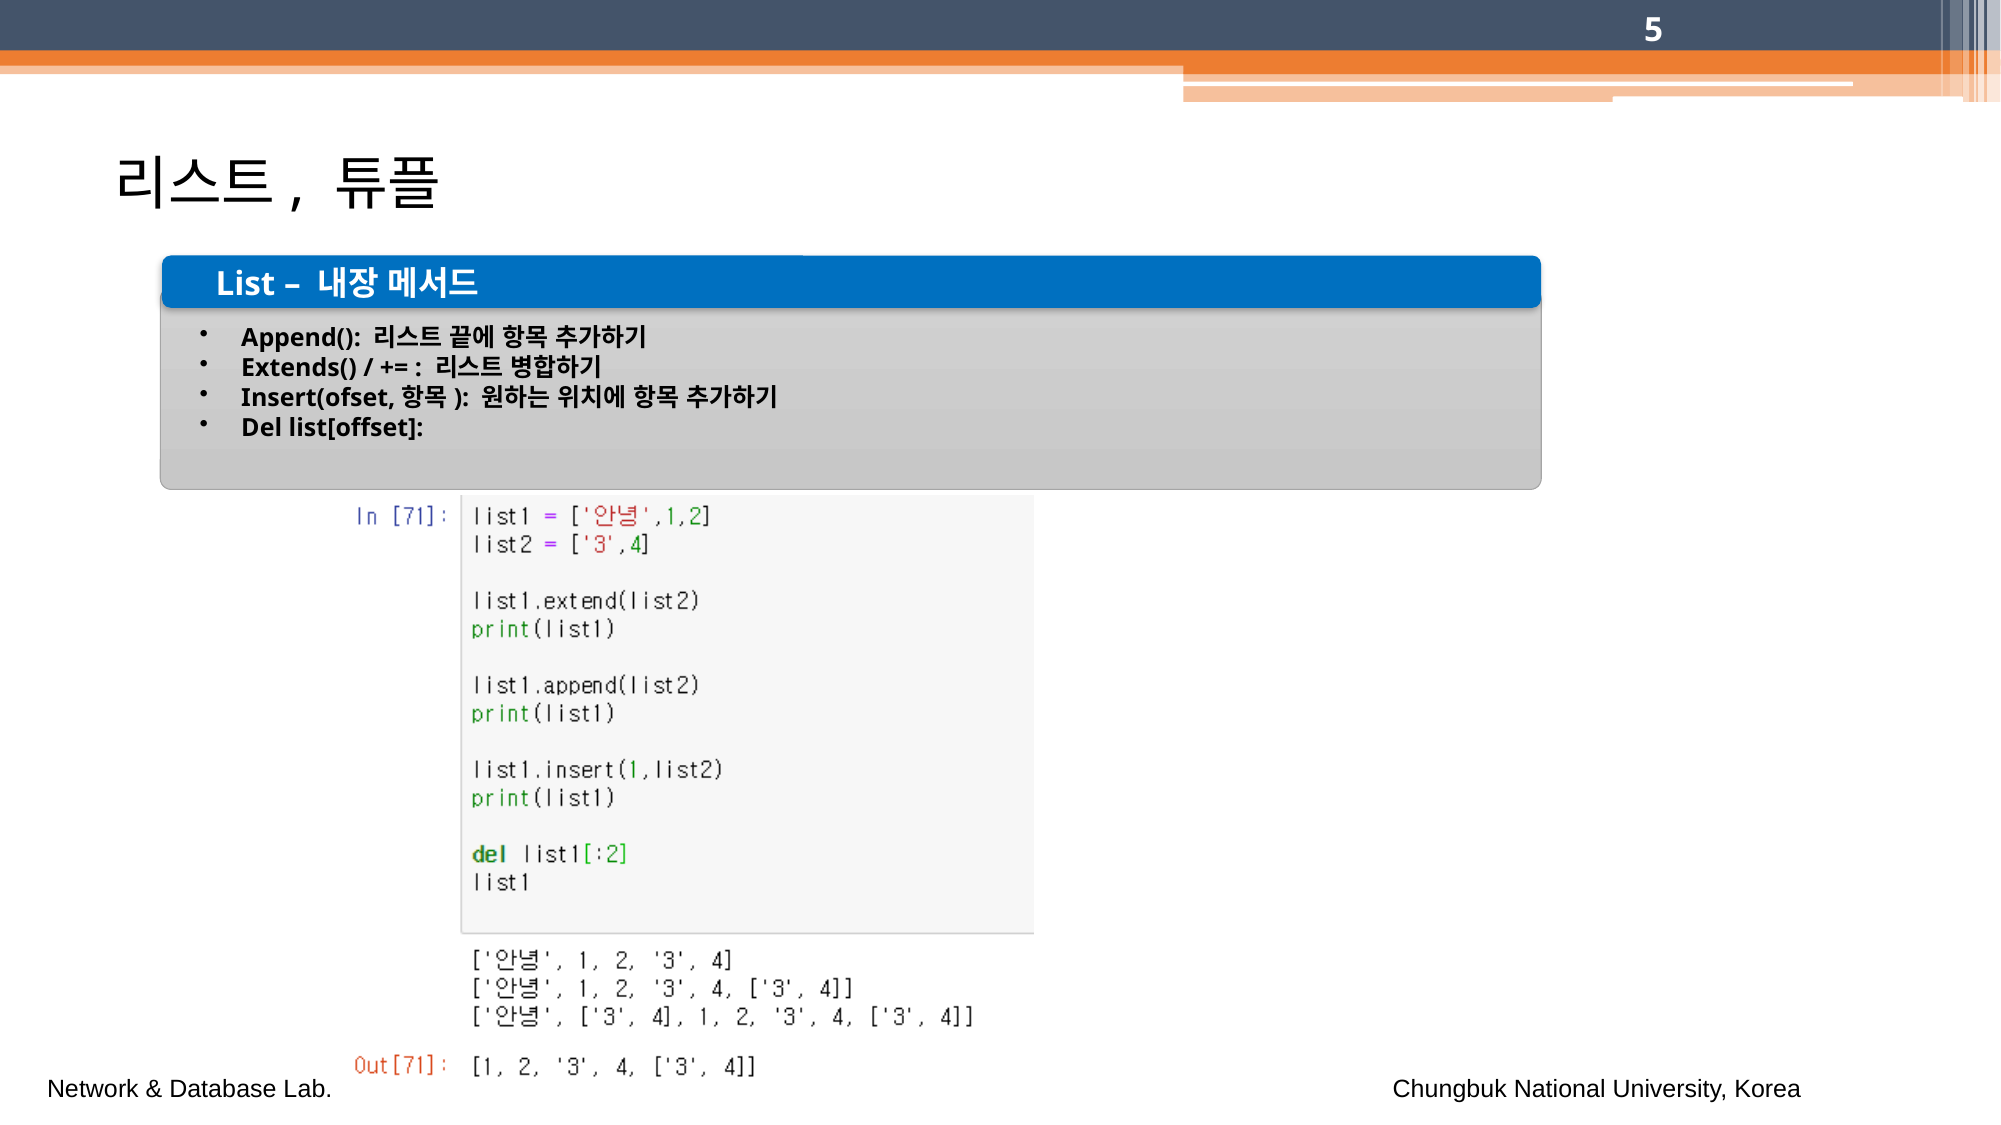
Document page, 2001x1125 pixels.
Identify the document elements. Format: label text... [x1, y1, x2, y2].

picture [326, 495, 1034, 1094]
text_box 리스트, 튜플 [99, 93, 1901, 269]
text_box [160, 255, 1542, 490]
slide_number 5 [1591, 0, 1717, 61]
